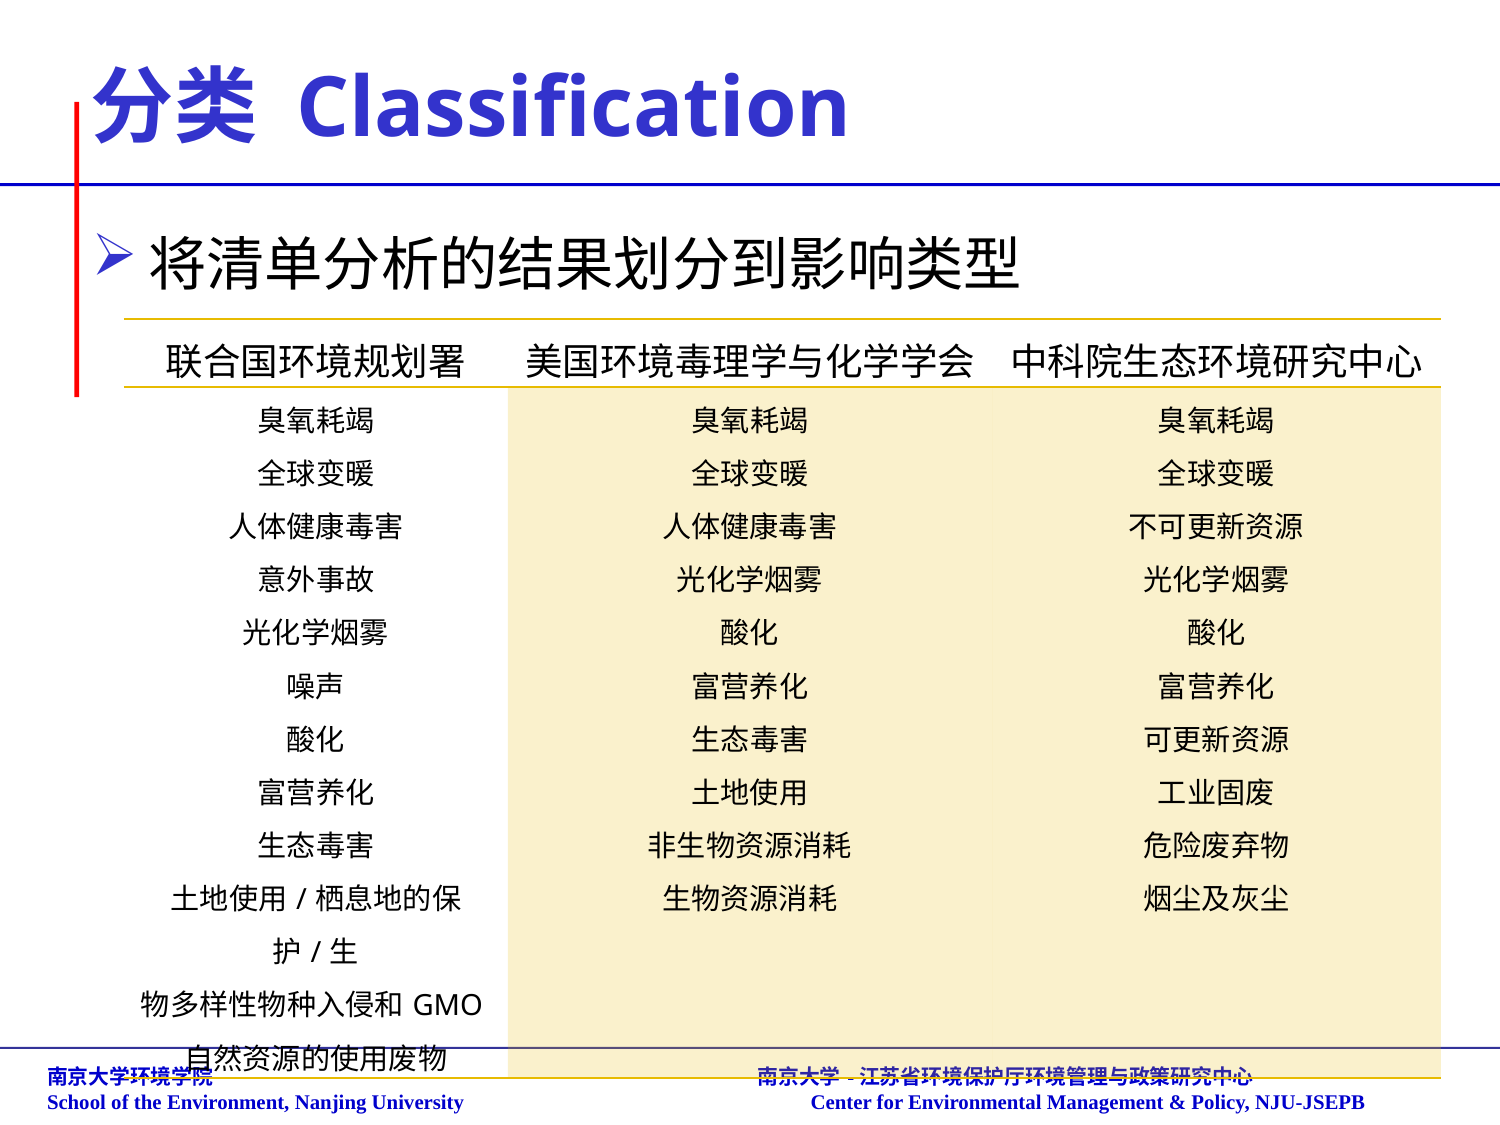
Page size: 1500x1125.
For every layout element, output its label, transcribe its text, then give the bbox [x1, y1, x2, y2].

table_header 美国环境毒理学与化学学会 [508, 320, 992, 386]
table_header 中科院生态环境研究中心 [992, 320, 1441, 386]
table_cell 臭氧耗竭 全球变暖 不可更新资源 光化学烟雾 酸化 富营养化 可更新资源 工业固废 危险废弃物 烟尘及灰尘 [992, 388, 1441, 1077]
table_cell 臭氧耗竭 全球变暖 人体健康毒害 光化学烟雾 酸化 富营养化 生态毒害 土地使用 非生物资源消耗 生物资源消耗 [508, 388, 992, 1077]
table_header 联合国环境规划署 [124, 320, 508, 386]
title 分类 Classification [75, 45, 1424, 161]
list 将清单分析的结果划分到影响类型 [76, 184, 1436, 1042]
table_cell 臭氧耗竭 全球变暖 人体健康毒害 意外事故 光化学烟雾 噪声 酸化 富营养化 生态毒害 土地使用/栖息地的保护/生 物多样性物种入侵和GMO自然资源的使用废物 [124, 388, 508, 1077]
